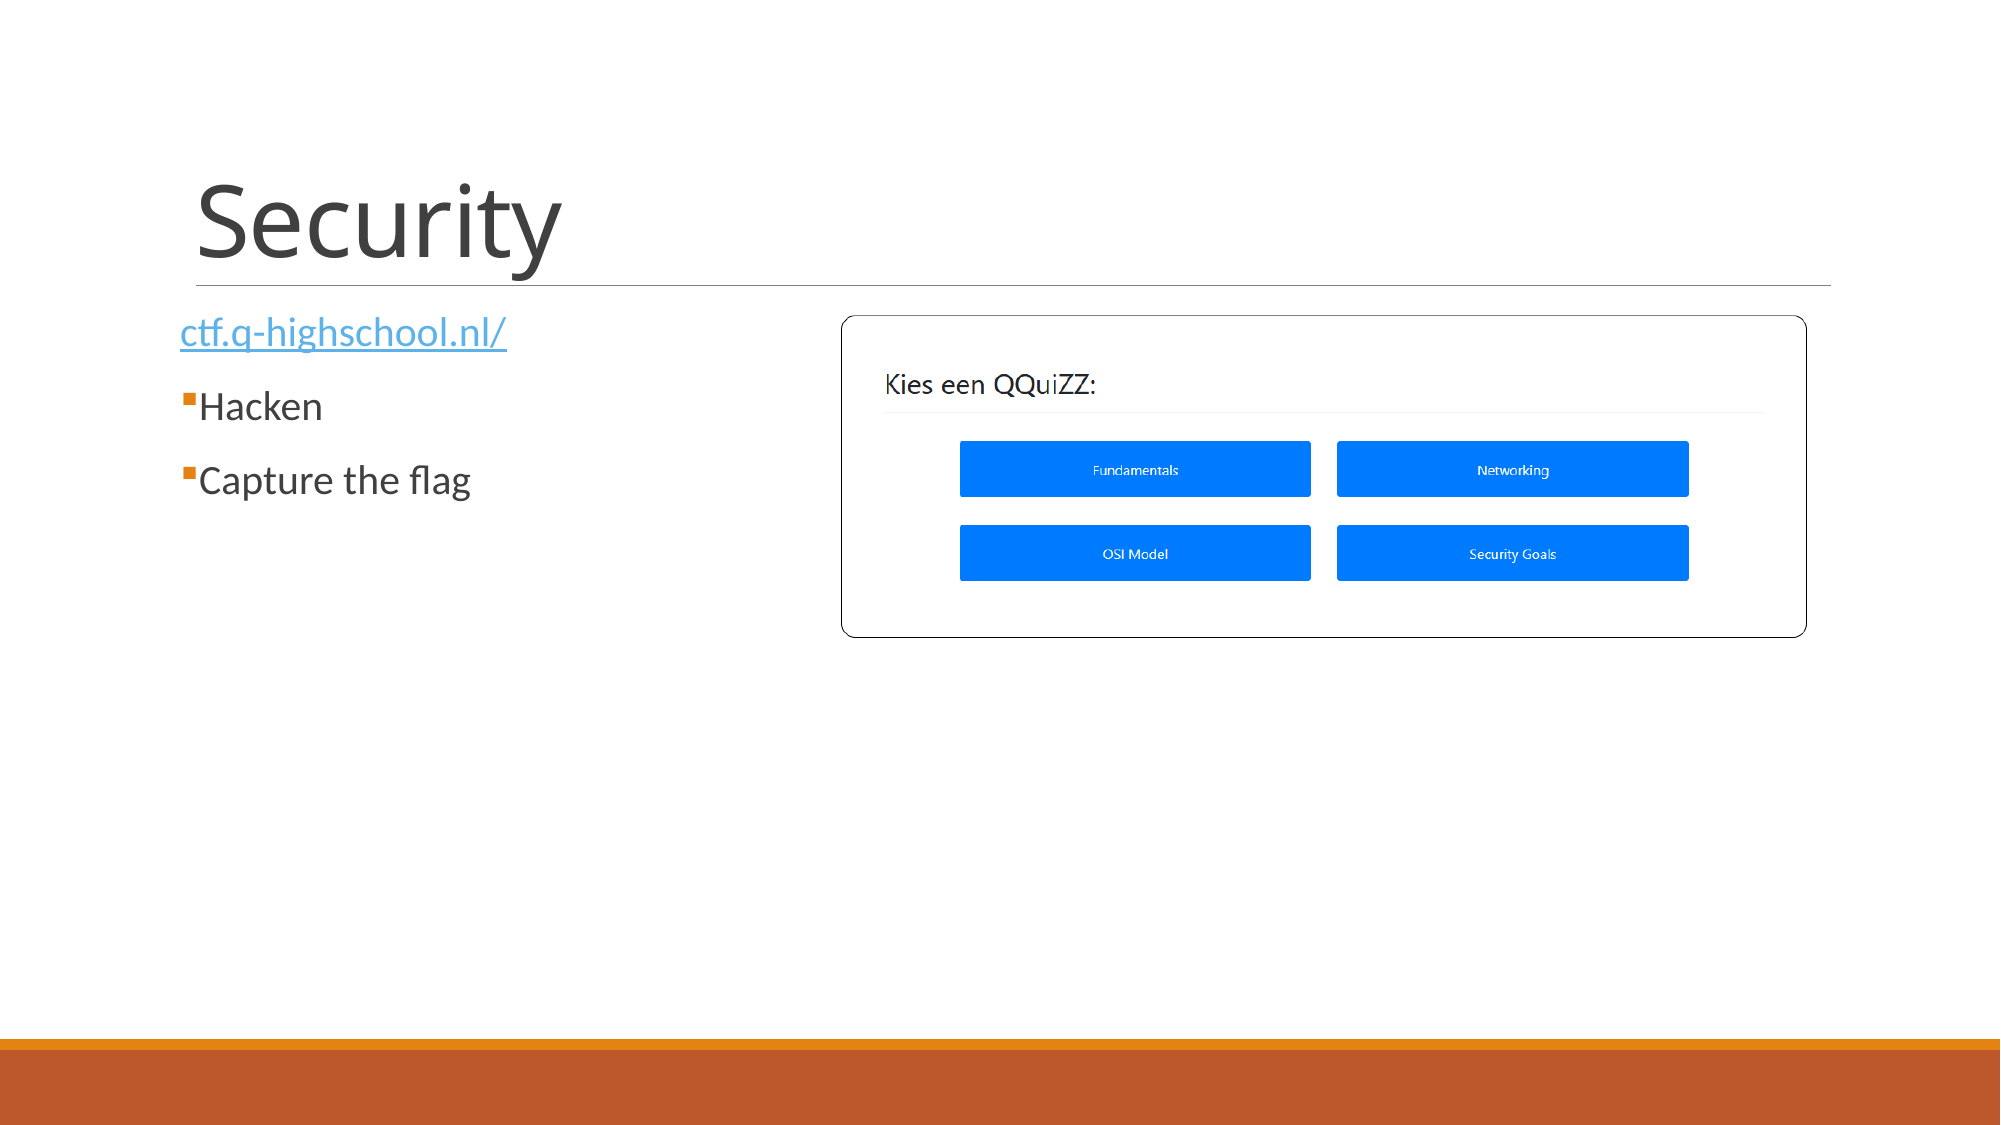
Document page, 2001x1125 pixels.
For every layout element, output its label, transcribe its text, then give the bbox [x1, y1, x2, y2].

list ctf.q-highschool.nl/ Hacken Capture the flag [180, 302, 1830, 963]
picture [807, 302, 1831, 653]
title Security [180, 47, 1830, 285]
